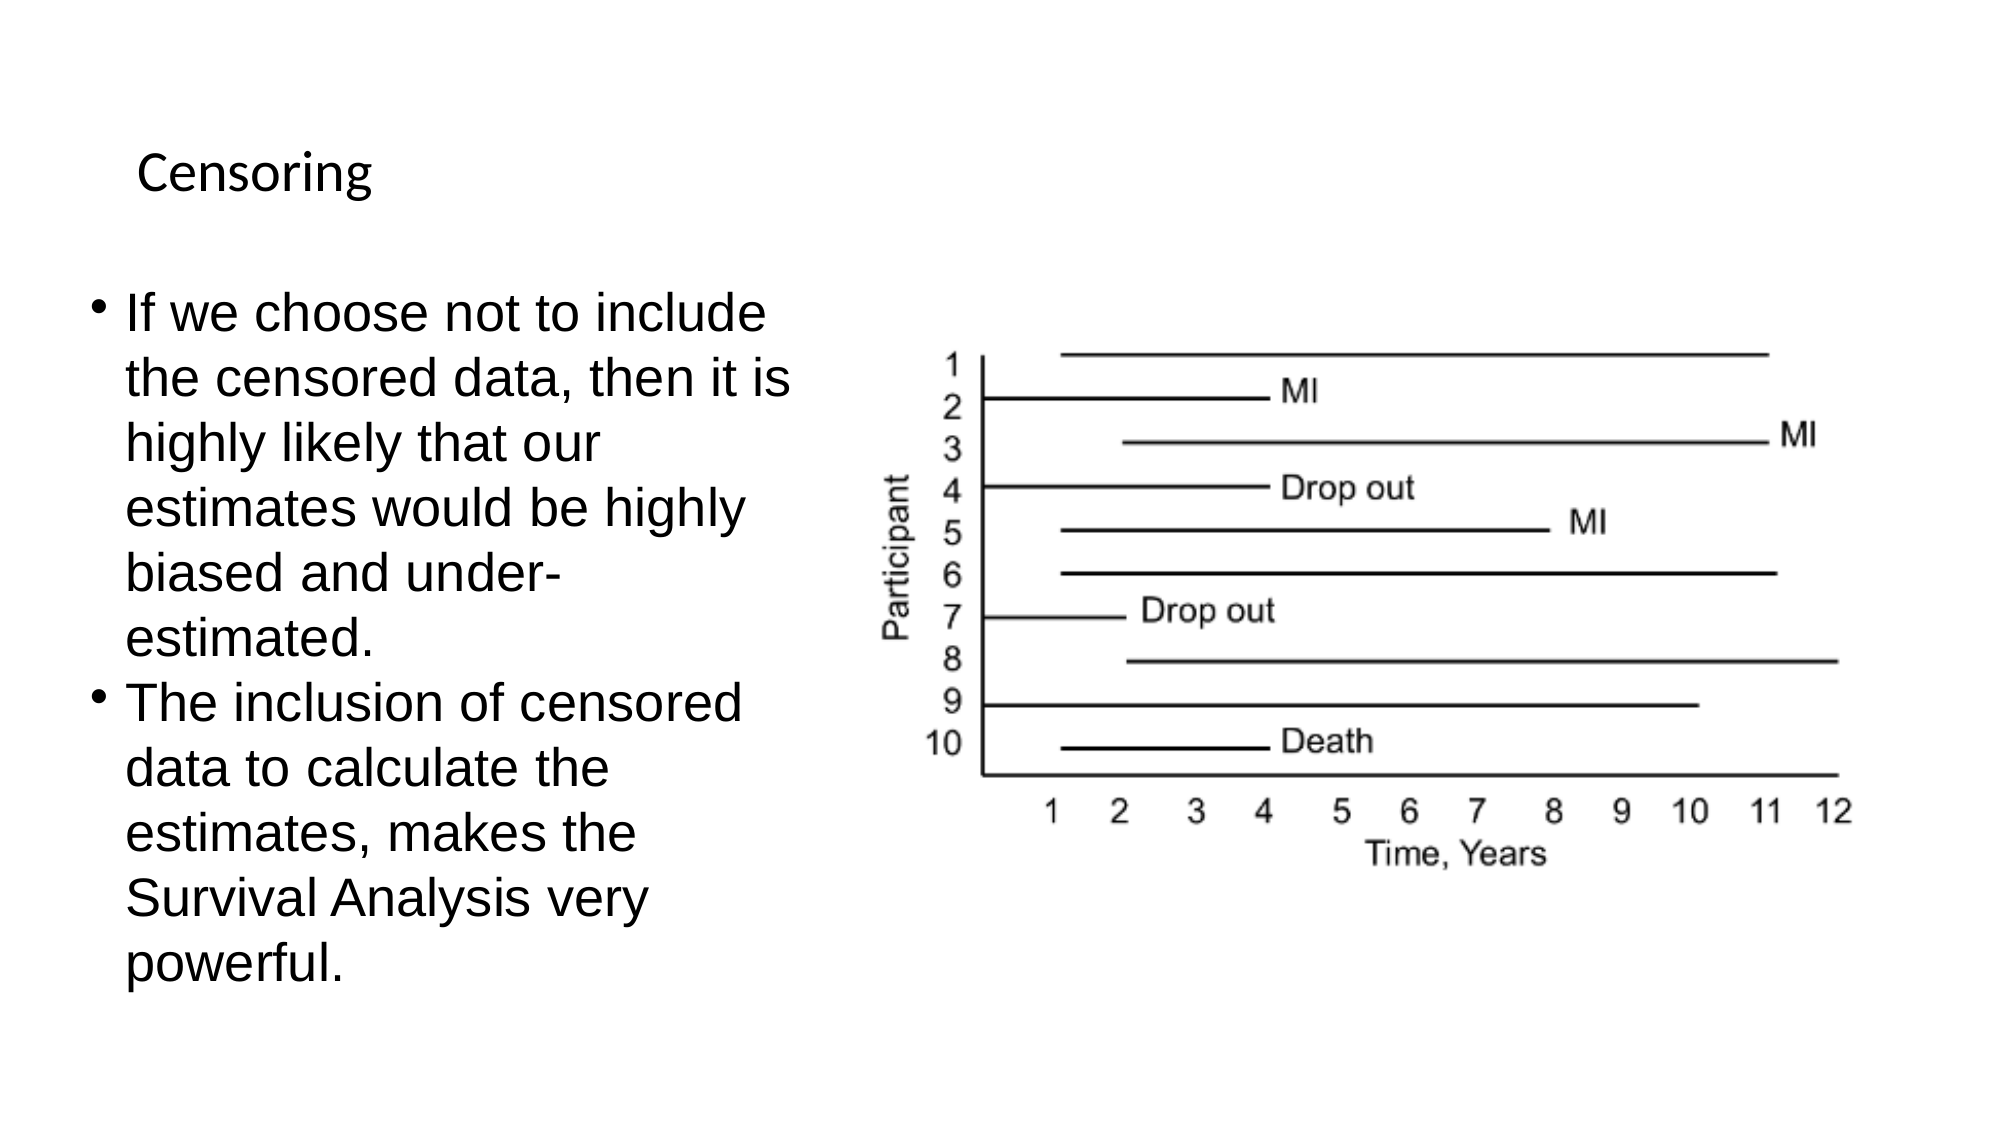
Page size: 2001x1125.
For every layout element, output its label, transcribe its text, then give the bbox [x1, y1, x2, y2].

text_box Censoring [137, 59, 1863, 278]
text_box If we choose not to include the censored data, then it is highly likely that our estimates would be highly biased and under-estimated. The inclusion of censored data to calculate the estimates, makes the Survival Analysis very powerful. [74, 269, 810, 951]
picture [824, 329, 1956, 887]
